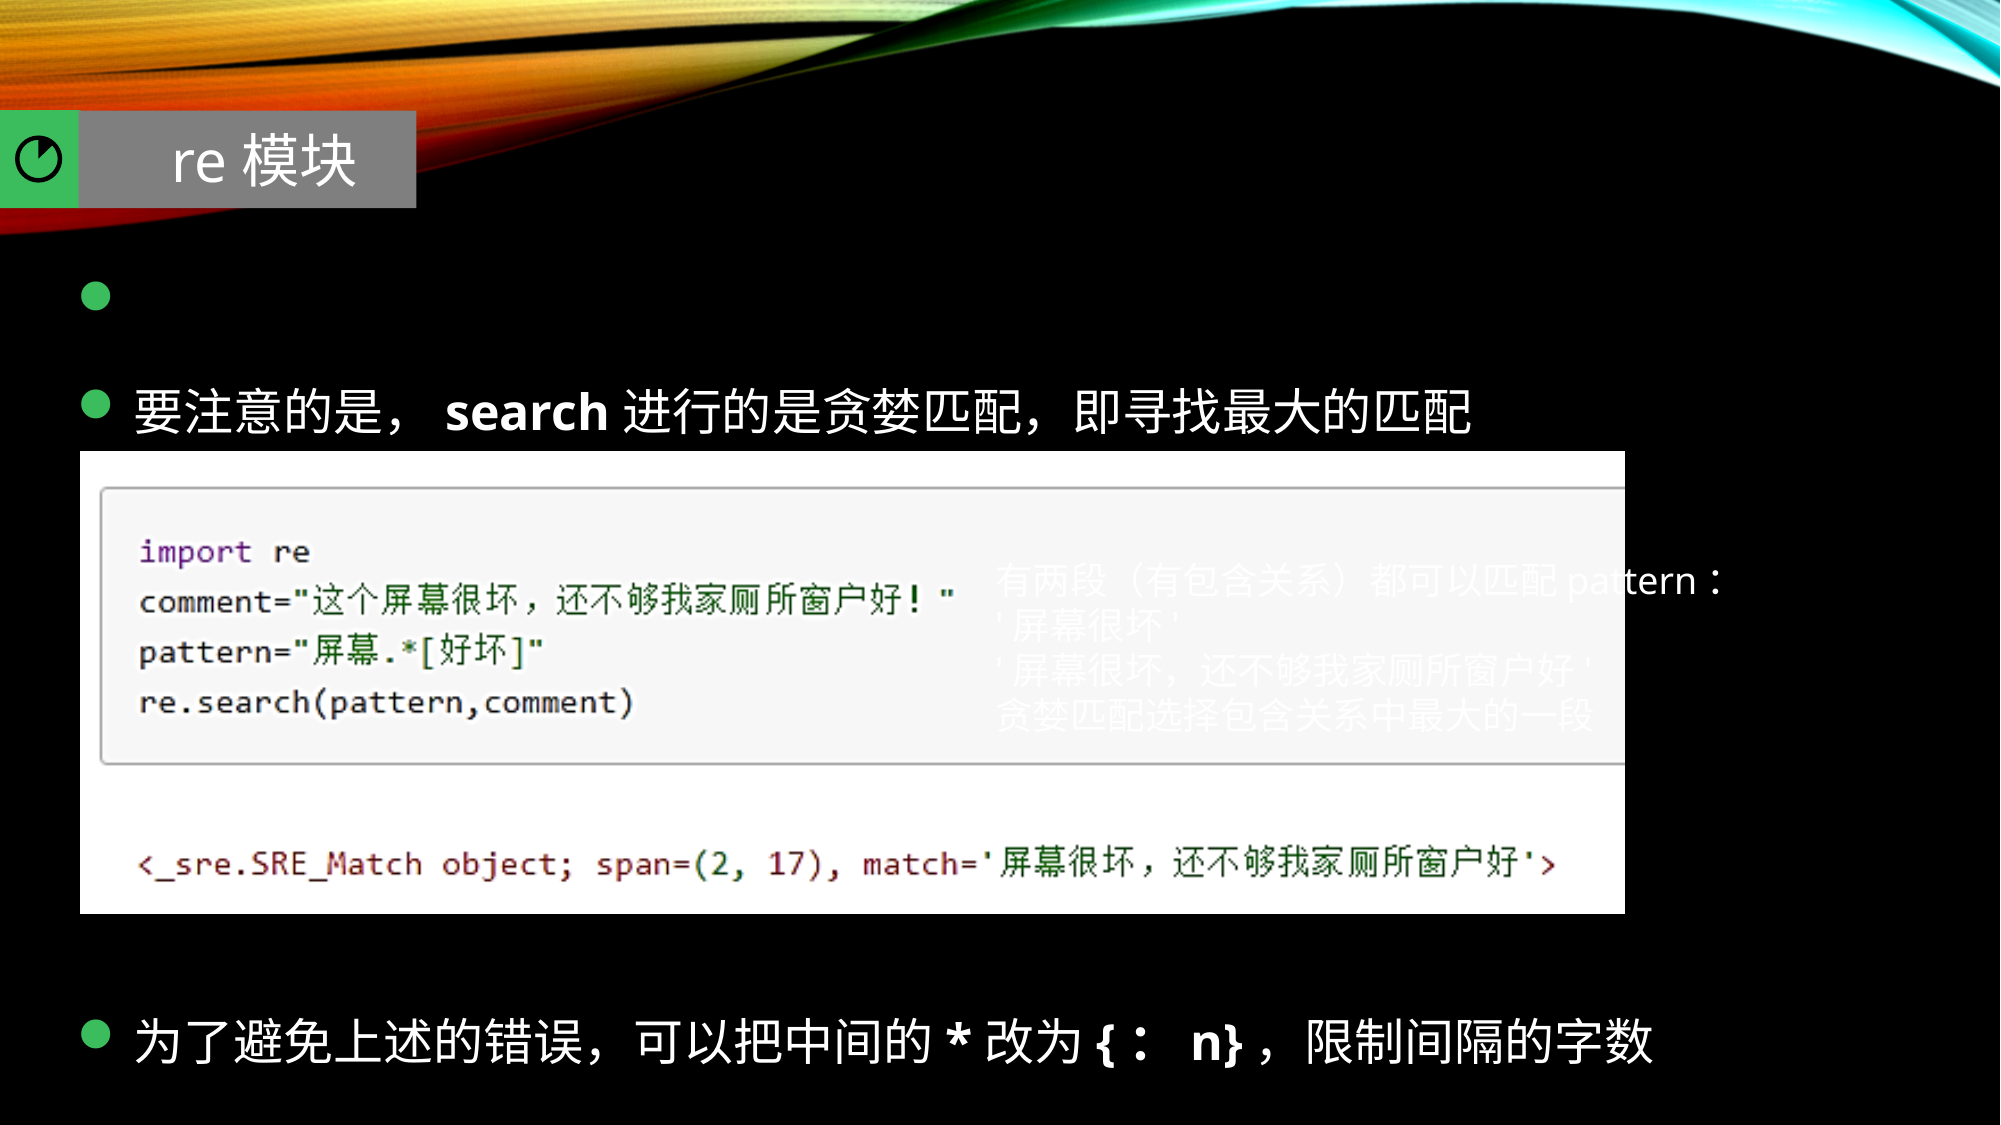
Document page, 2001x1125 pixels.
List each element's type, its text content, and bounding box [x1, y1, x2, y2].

picture [80, 451, 1626, 914]
text_box 有两段（有包含关系）都可以匹配pattern： '屏幕很坏' '屏幕很坏，还不够我家厕所窗户好' 贪婪匹配选择包含关系中最大的一段 [1626, 549, 1808, 745]
text_box search [62, 234, 1899, 340]
text_box 要注意的是，search进行的是贪婪匹配，即寻找最大的匹配 为了避免上述的错误，可以把中间的*改为{：n}，限制间隔的字数 [62, 343, 1948, 1079]
text_box re模块 [156, 116, 717, 202]
picture [0, 0, 2000, 237]
text_box [0, 109, 82, 209]
text_box [15, 135, 63, 183]
text_box [78, 110, 417, 209]
